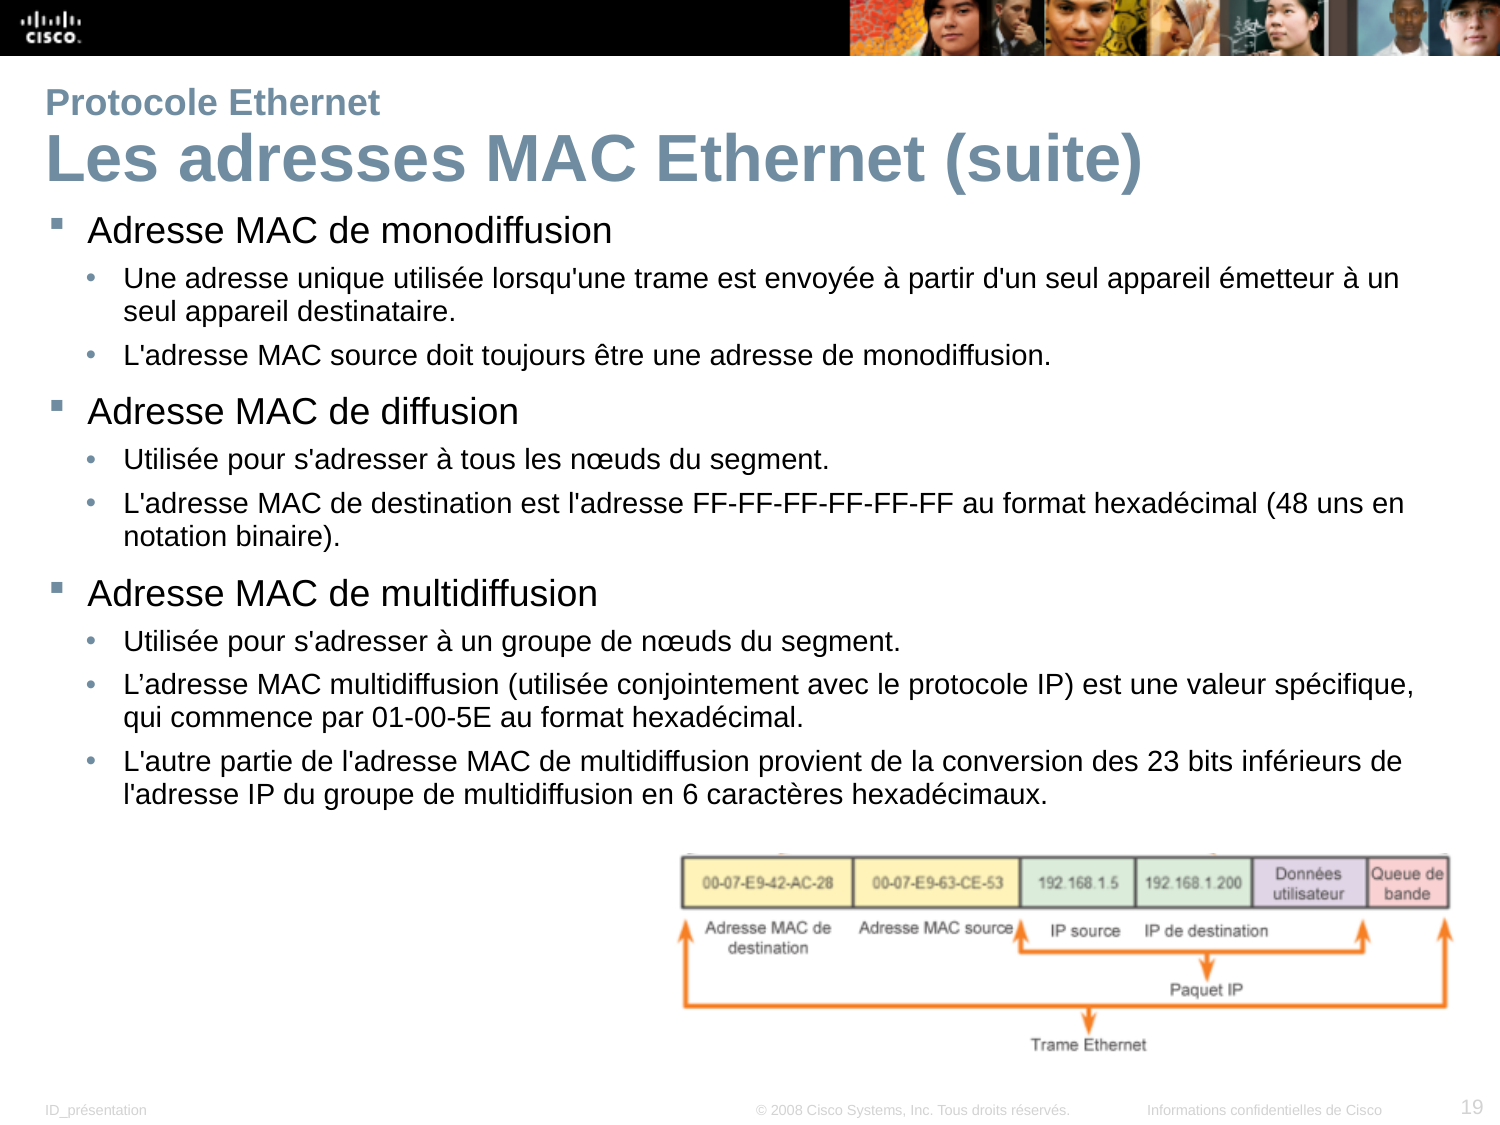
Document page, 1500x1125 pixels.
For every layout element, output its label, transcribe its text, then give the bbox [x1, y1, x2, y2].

title Protocole Ethernet Les adresses MAC Ethernet (suite) [31, 64, 1471, 203]
list Adresse MAC de monodiffusion Une adresse unique utilisée lorsqu'une trame est envoyée à partir d'un seul appareil émetteur à un seul appareil destinataire. L'adresse MAC source doit toujours être une adresse de monodiffusion. Adresse MAC de diffusion Utilisée pour s'adresser à tous les nœuds du segment. L'adresse MAC de destination est l'adresse FF-FF-FF-FF-FF-FF au format hexadécimal (48 uns en notation binaire). Adresse MAC de multidiffusion Utilisée pour s'adresser à un groupe de nœuds du segment. L’adresse MAC multidiffusion (utilisée conjointement avec le protocole IP) est une valeur spécifique, qui commence par 01-00-5E au format hexadécimal. L'autre partie de l'adresse MAC de multidiffusion provient de la conversion des 23 bits inférieurs de l'adresse IP du groupe de multidiffusion en 6 caractères hexadécimaux. [34, 202, 1471, 1038]
picture [654, 852, 1471, 1057]
picture [0, 0, 1500, 56]
